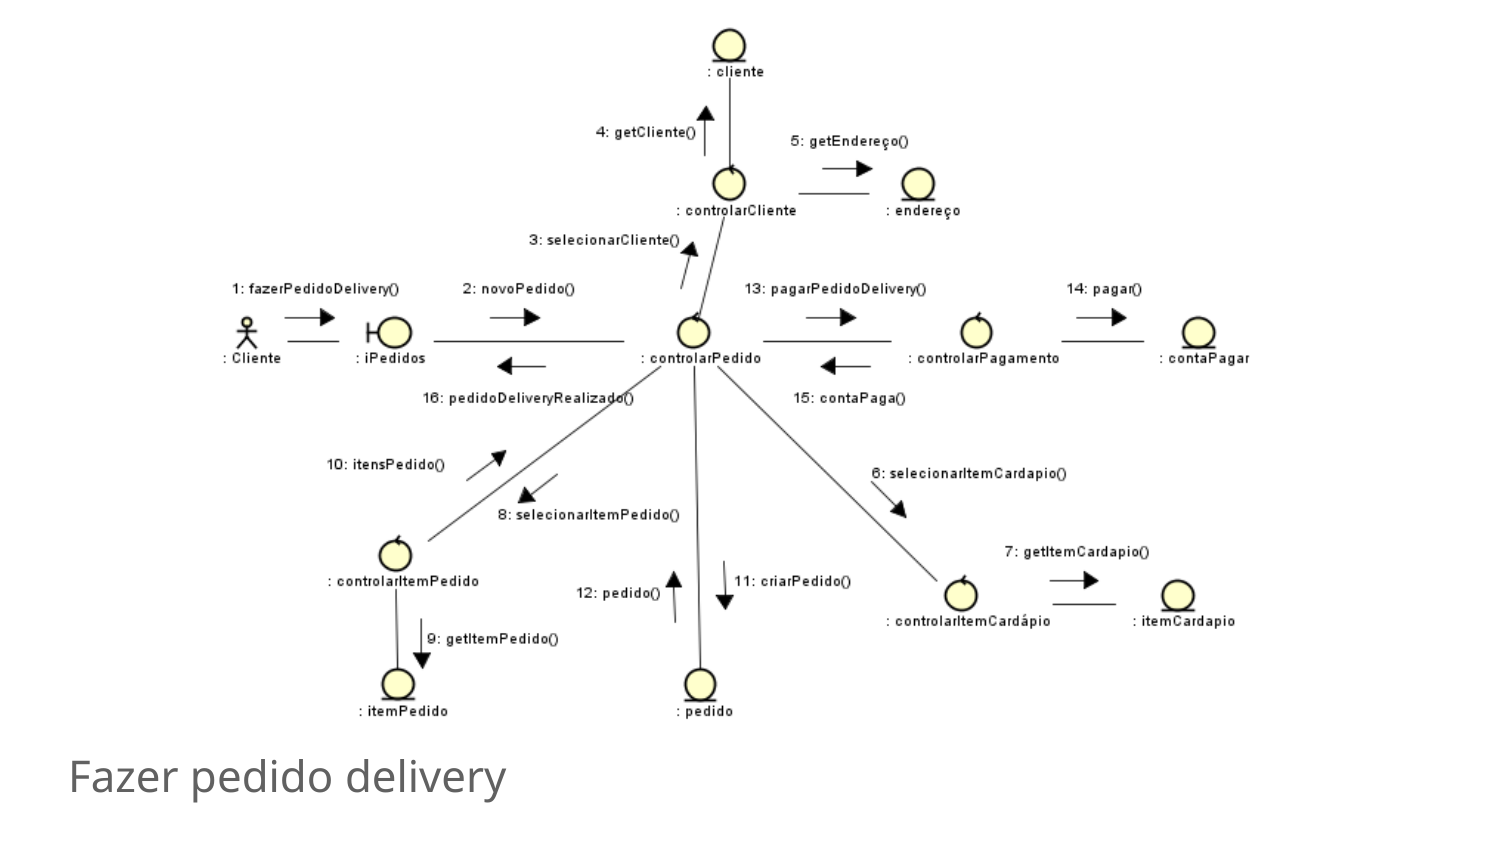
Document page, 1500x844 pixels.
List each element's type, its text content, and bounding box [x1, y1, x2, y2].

list Fazer pedido delivery [53, 725, 1038, 824]
picture [208, 18, 1267, 759]
